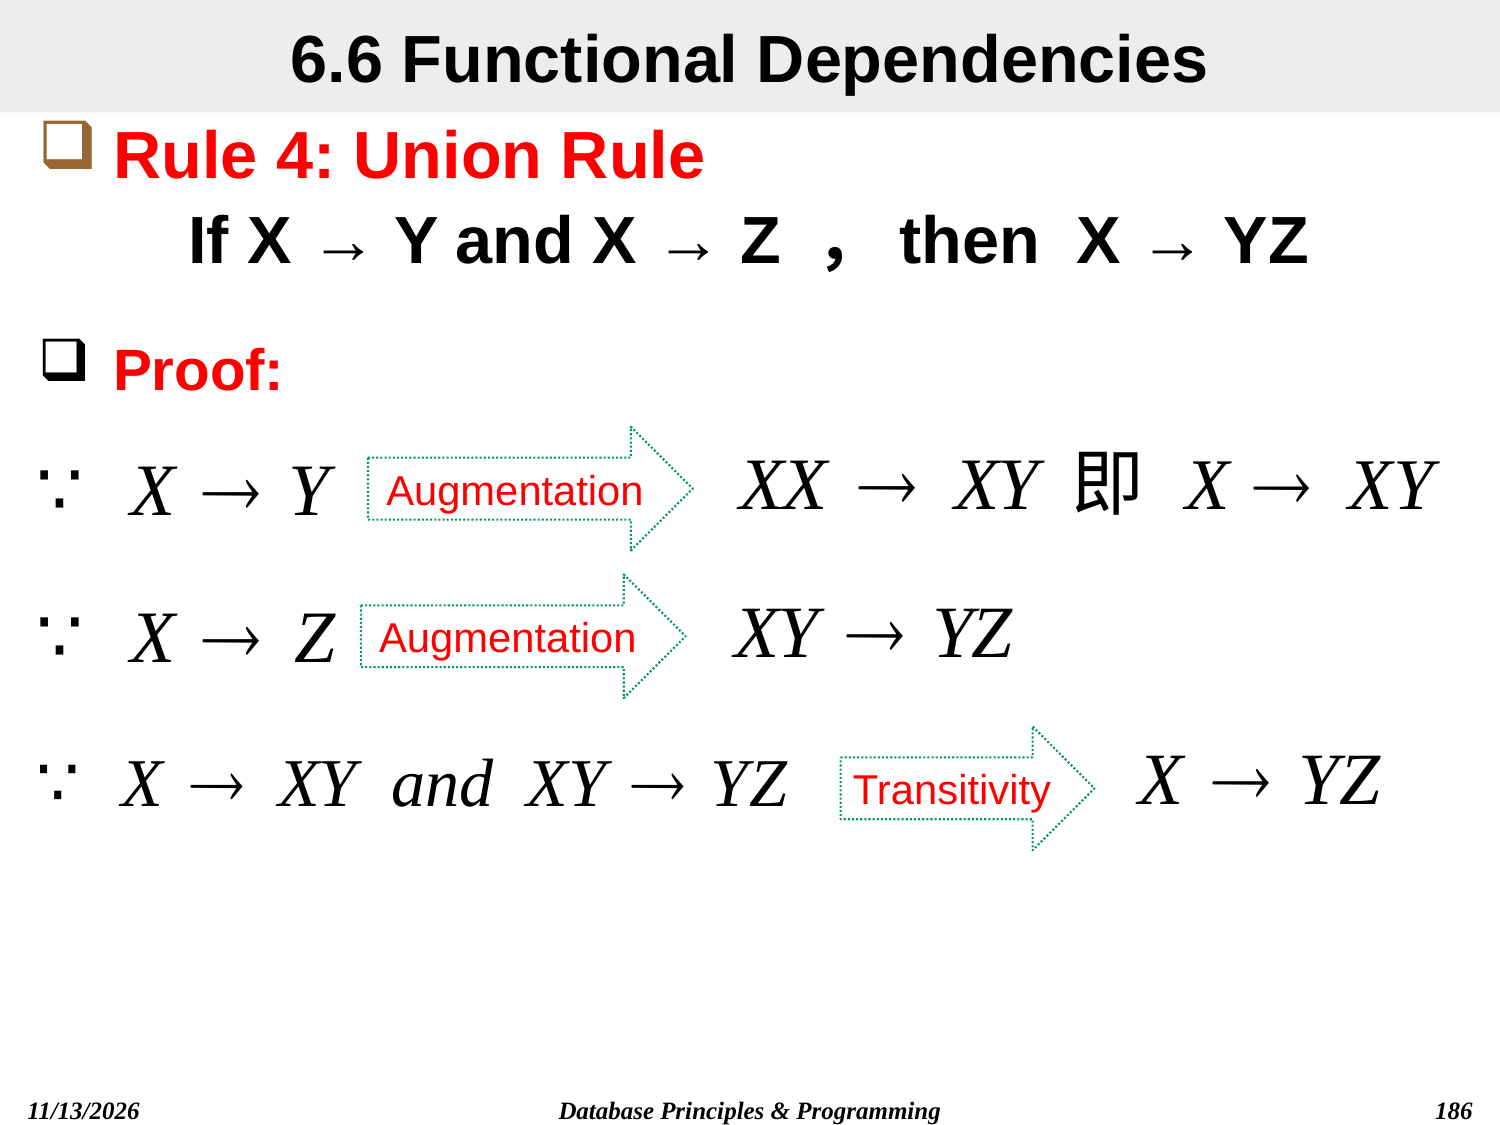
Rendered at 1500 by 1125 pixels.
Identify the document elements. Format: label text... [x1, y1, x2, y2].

text_box 2019/12/13 [12, 1087, 325, 1125]
text_box Augmentation [365, 572, 688, 699]
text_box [35, 737, 807, 827]
title 6.6 Functional Dependencies [0, 0, 1500, 113]
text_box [714, 590, 1033, 680]
text_box 186 [1174, 1087, 1488, 1125]
text_box Proof: [23, 324, 1483, 410]
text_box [719, 442, 1062, 532]
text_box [1118, 737, 1400, 827]
text_box Database Principles & Programming [425, 1087, 1075, 1125]
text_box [1066, 436, 1461, 532]
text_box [35, 596, 361, 686]
text_box Augmentation [365, 424, 695, 551]
list Rule 4: Union Rule If X → Y and X → Z ，then X → YZ [23, 113, 1426, 299]
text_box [35, 448, 353, 538]
text_box Transitivity [838, 726, 1097, 853]
